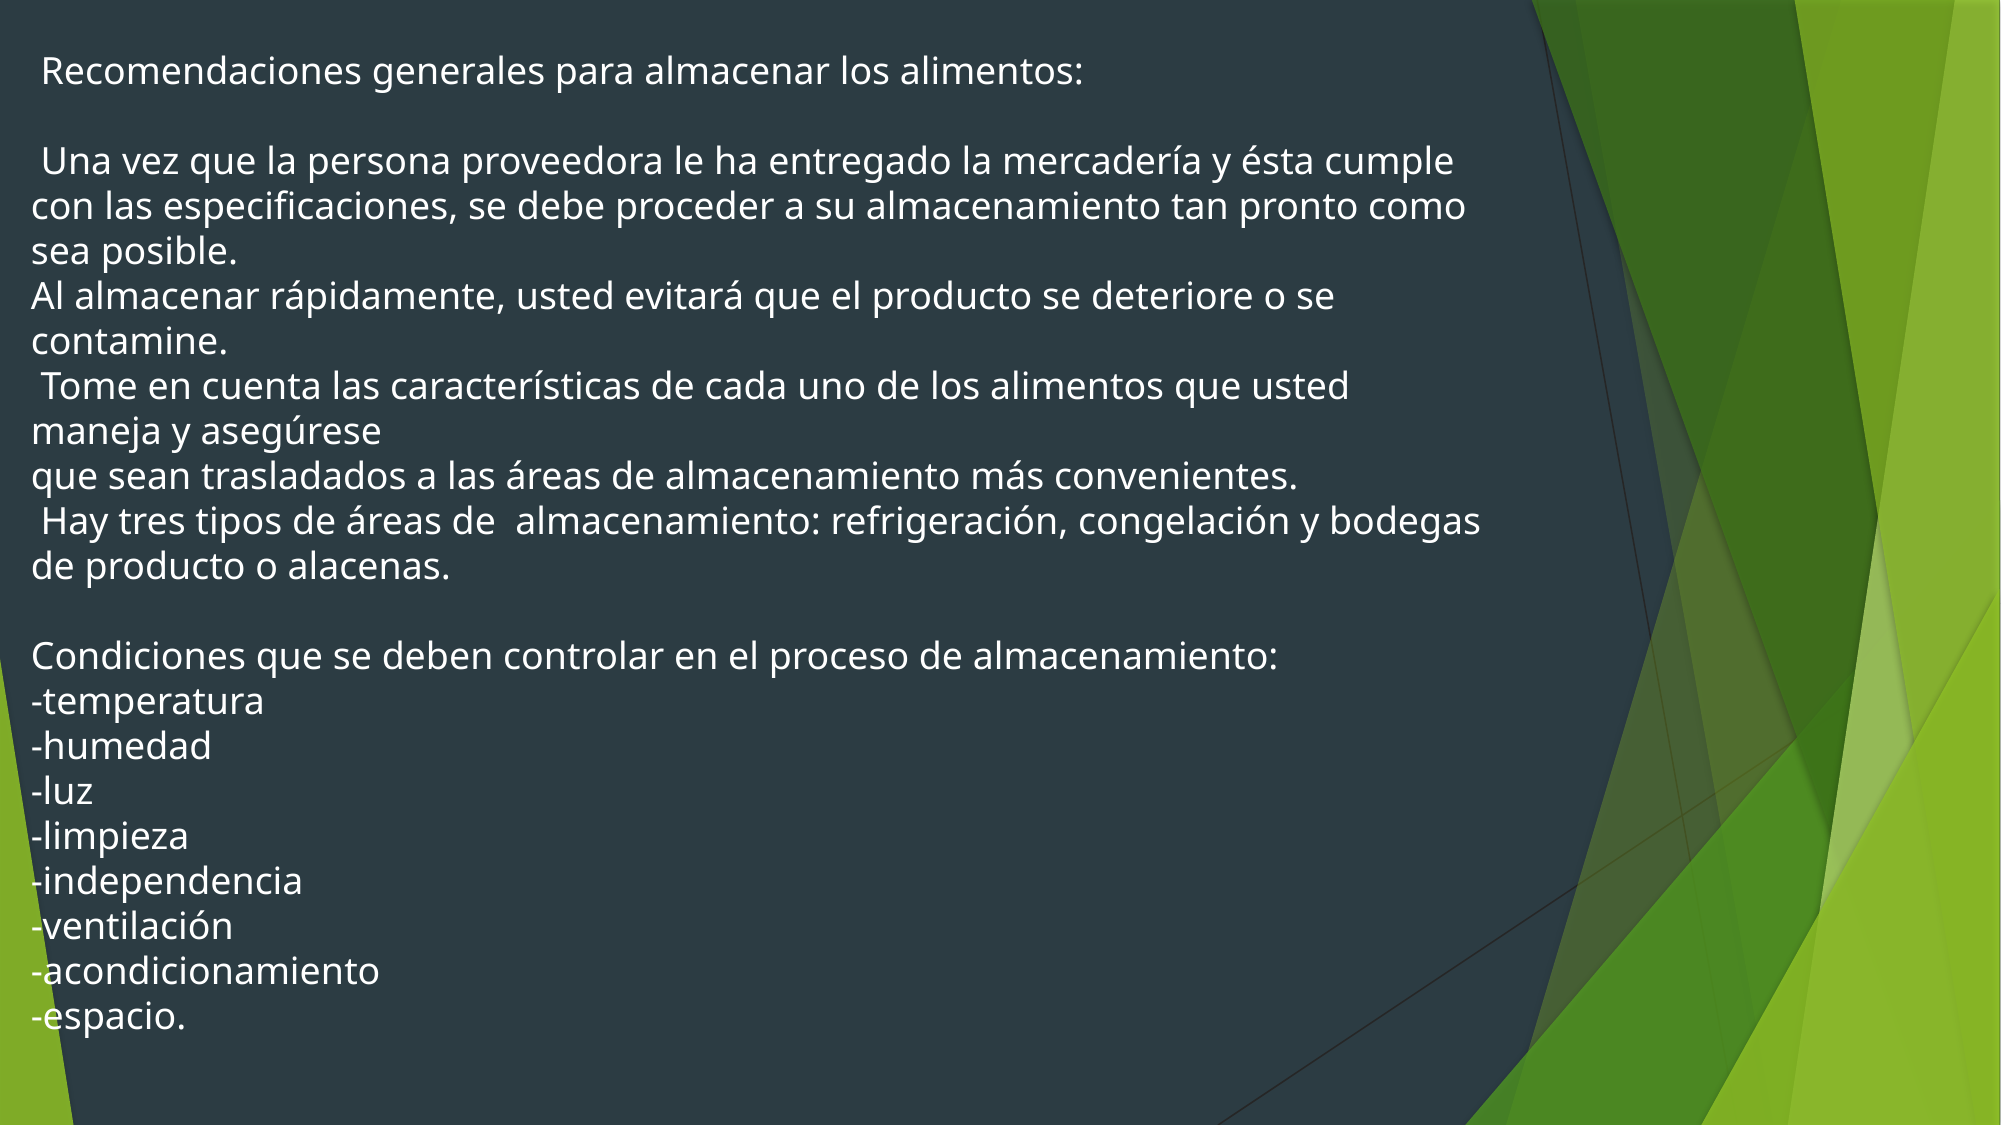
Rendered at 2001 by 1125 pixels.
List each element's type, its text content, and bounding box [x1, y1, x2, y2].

text_box Recomendaciones generales para almacenar los alimentos: Una vez que la persona proveedora le ha entregado la mercadería y ésta cumple con las especificaciones, se debe proceder a su almacenamiento tan pronto como sea posible. Al almacenar rápidamente, usted evitará que el producto se deteriore o se contamine. Tome en cuenta las características de cada uno de los alimentos que usted maneja y asegúrese que sean trasladados a las áreas de almacenamiento más convenientes. Hay tres tipos de áreas de almacenamiento: refrigeración, congelación y bodegas de producto o alacenas. Condiciones que se deben controlar en el proceso de almacenamiento: -temperatura -humedad -luz -limpieza -independencia -ventilación -acondicionamiento -espacio. [16, 39, 1502, 1125]
